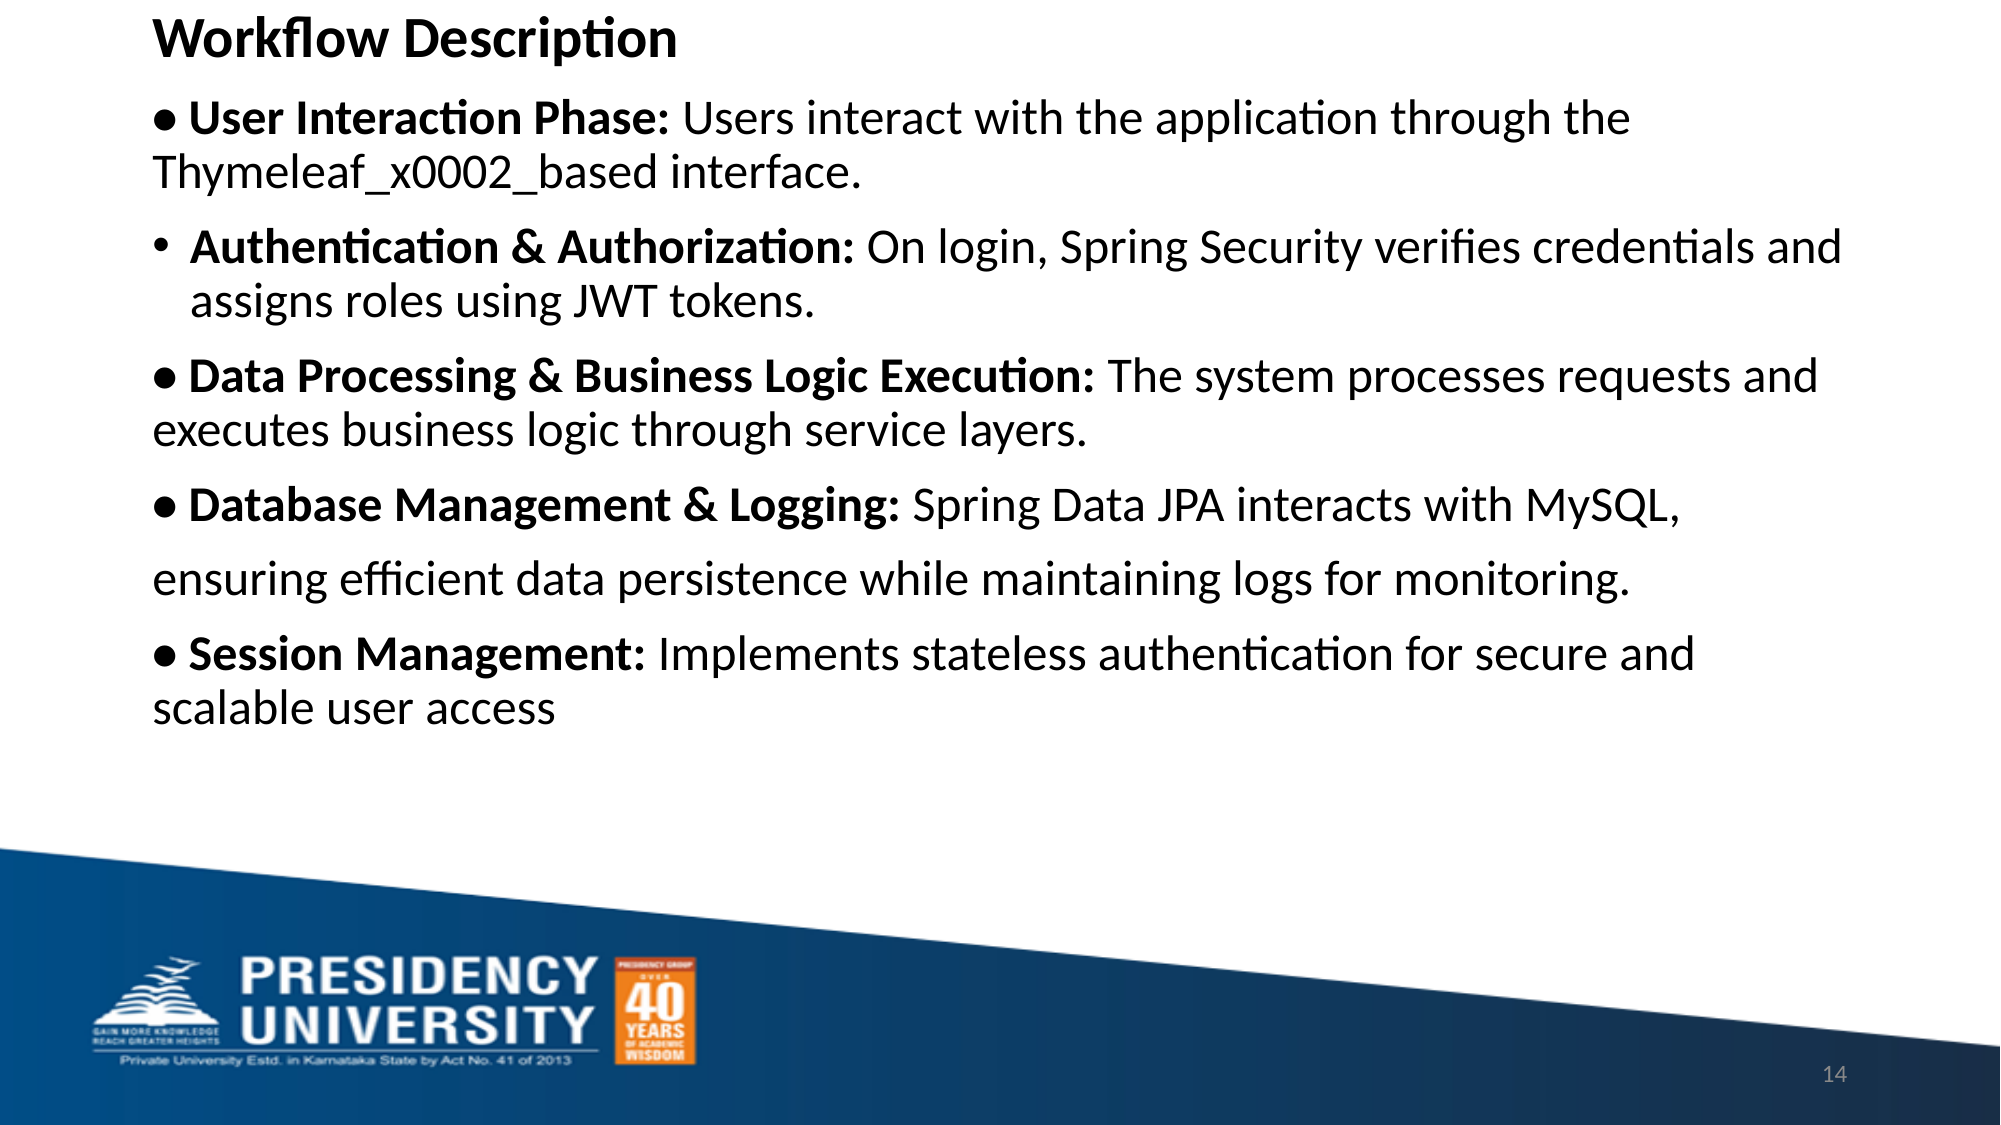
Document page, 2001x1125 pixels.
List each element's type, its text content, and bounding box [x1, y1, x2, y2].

picture [0, 845, 2000, 1125]
slide_number 14 [1412, 1042, 1863, 1103]
list Workflow Description • User Interaction Phase: Users interact with the application through the Thymeleaf_x0002_based interface. Authentication & Authorization: On login, Spring Security verifies credentials and assigns roles using JWT tokens. • Data Processing & Business Logic Execution: The system processes requests and executes business logic through service layers. • Database Management & Logging: Spring Data JPA interacts with MySQL, ensuring efficient data persistence while maintaining logs for monitoring. • Session Management: Implements stateless authentication for secure and scalable user access [137, 0, 1863, 1014]
